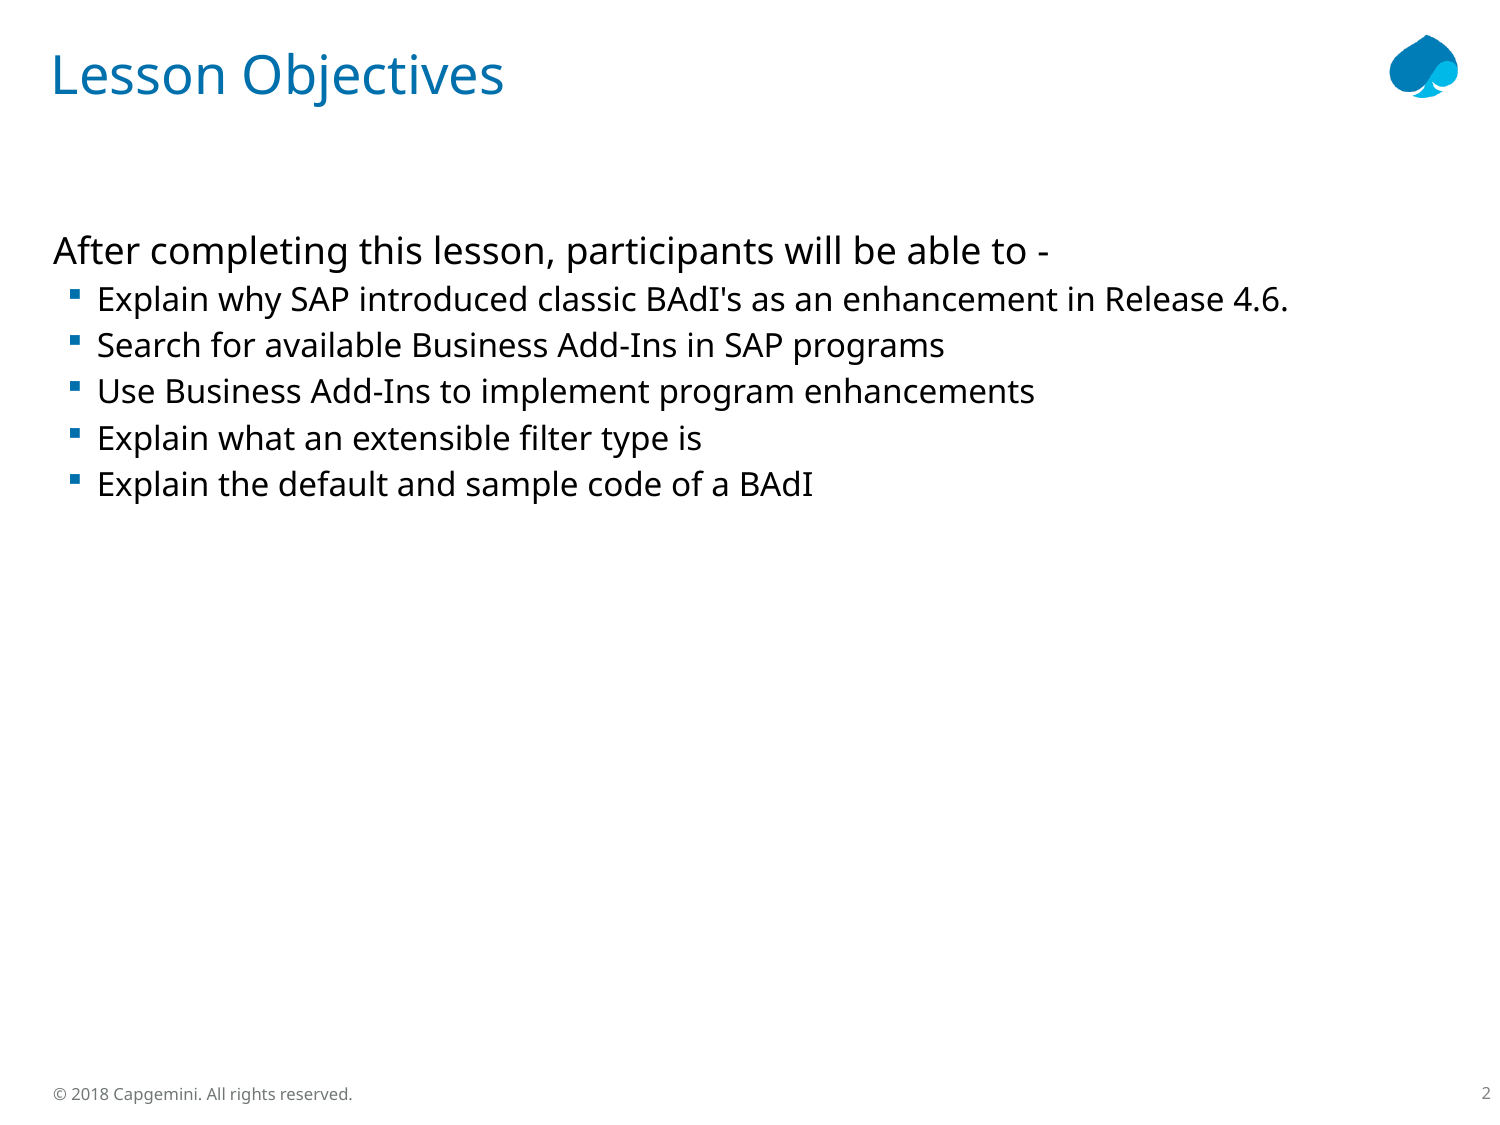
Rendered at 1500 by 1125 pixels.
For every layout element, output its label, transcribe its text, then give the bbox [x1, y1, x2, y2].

title Lesson Objectives [50, 42, 1447, 184]
picture [1388, 33, 1458, 62]
picture [1447, 78, 1458, 103]
list After completing this lesson, participants will be able to - Explain why SAP introduced classic BAdI's as an enhancement in Release 4.6. Search for available Business Add-Ins in SAP programs Use Business Add-Ins to implement program enhancements Explain what an extensible filter type is Explain the default and sample code of a BAdI [53, 231, 1447, 1035]
